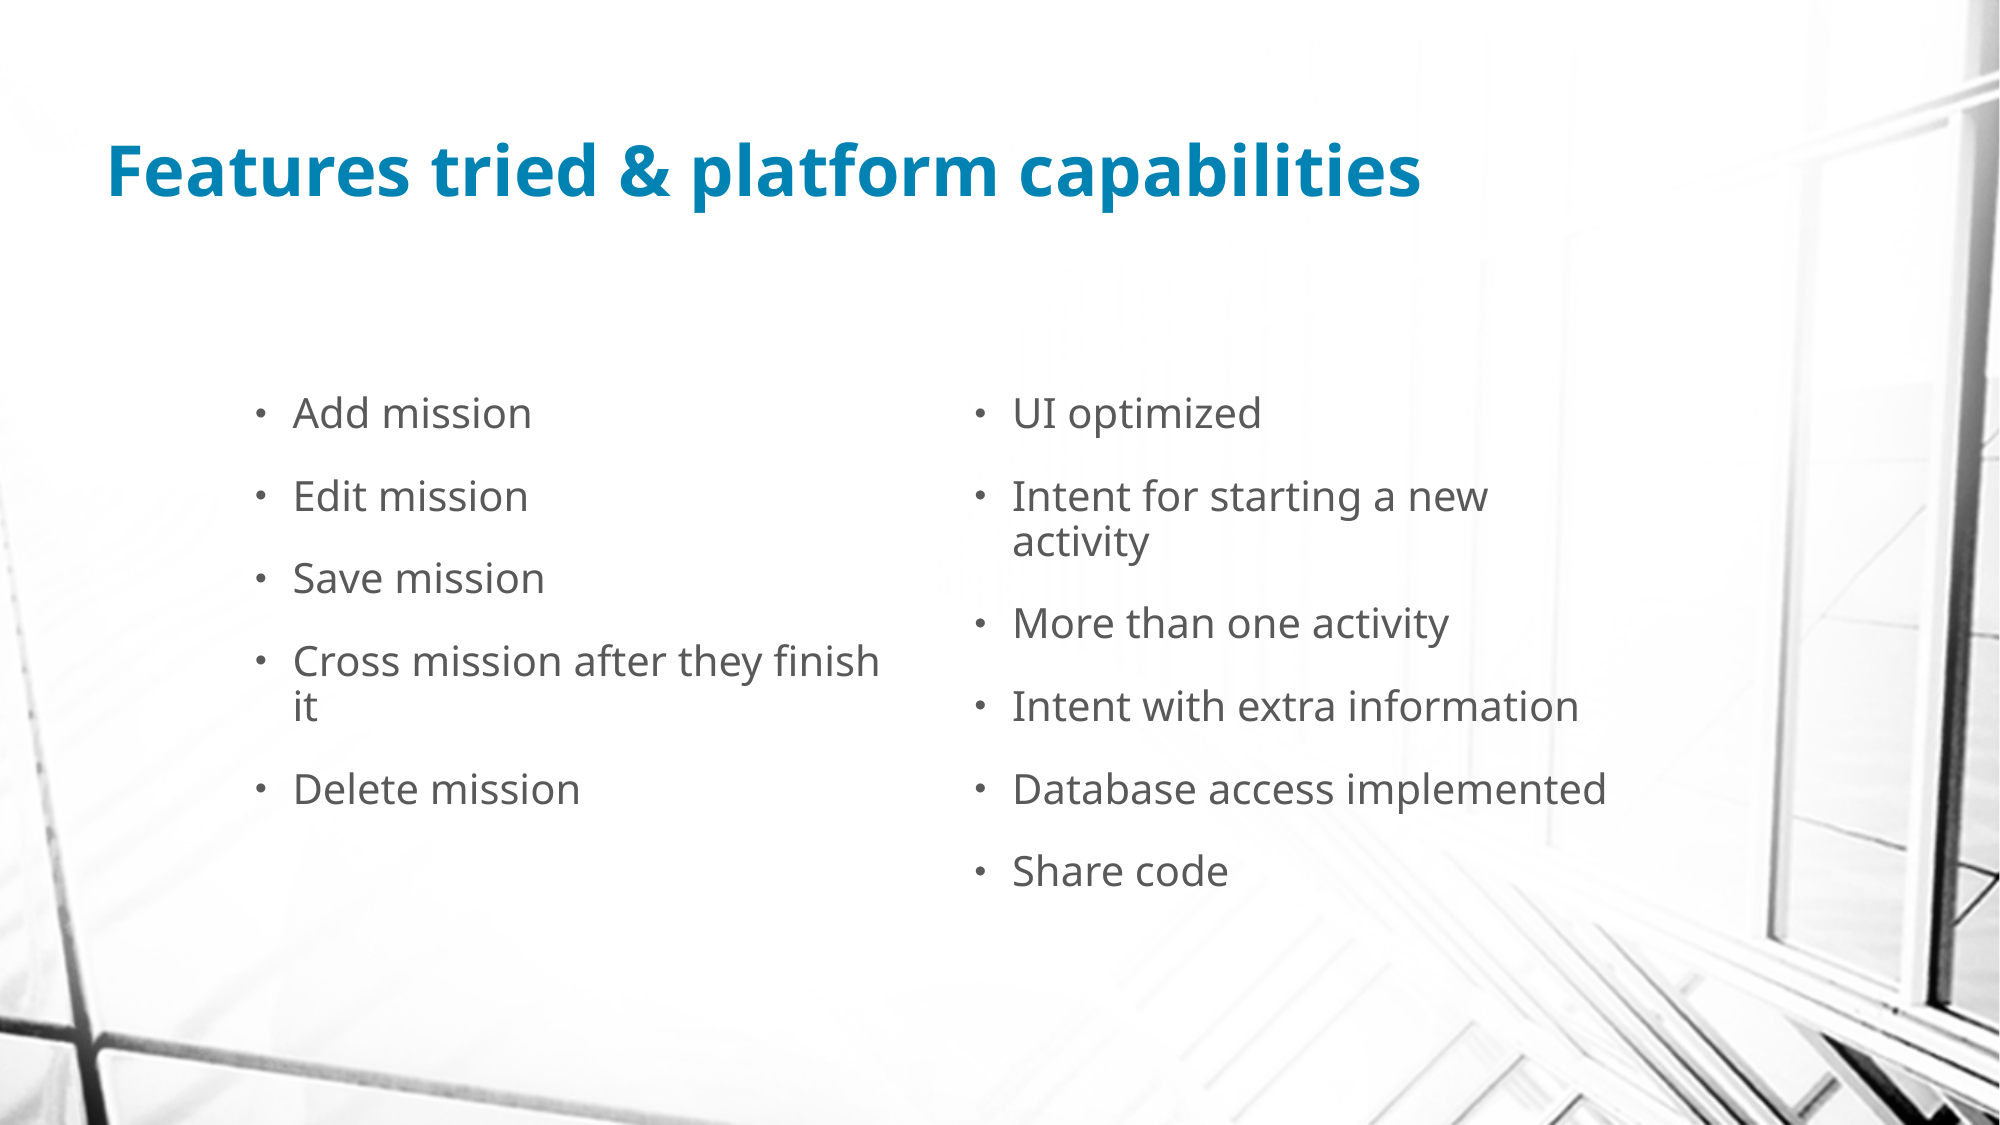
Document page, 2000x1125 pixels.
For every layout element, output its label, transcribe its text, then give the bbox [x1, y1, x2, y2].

list Add mission Edit mission Save mission Cross mission after they finish it Delete mission [232, 385, 912, 1073]
title Features tried & platform capabilities [90, 42, 1516, 218]
text_box UI optimized Intent for starting a new activity More than one activity Intent with extra information Database access implemented Share code [952, 385, 1632, 1073]
picture [0, 0, 2000, 1125]
